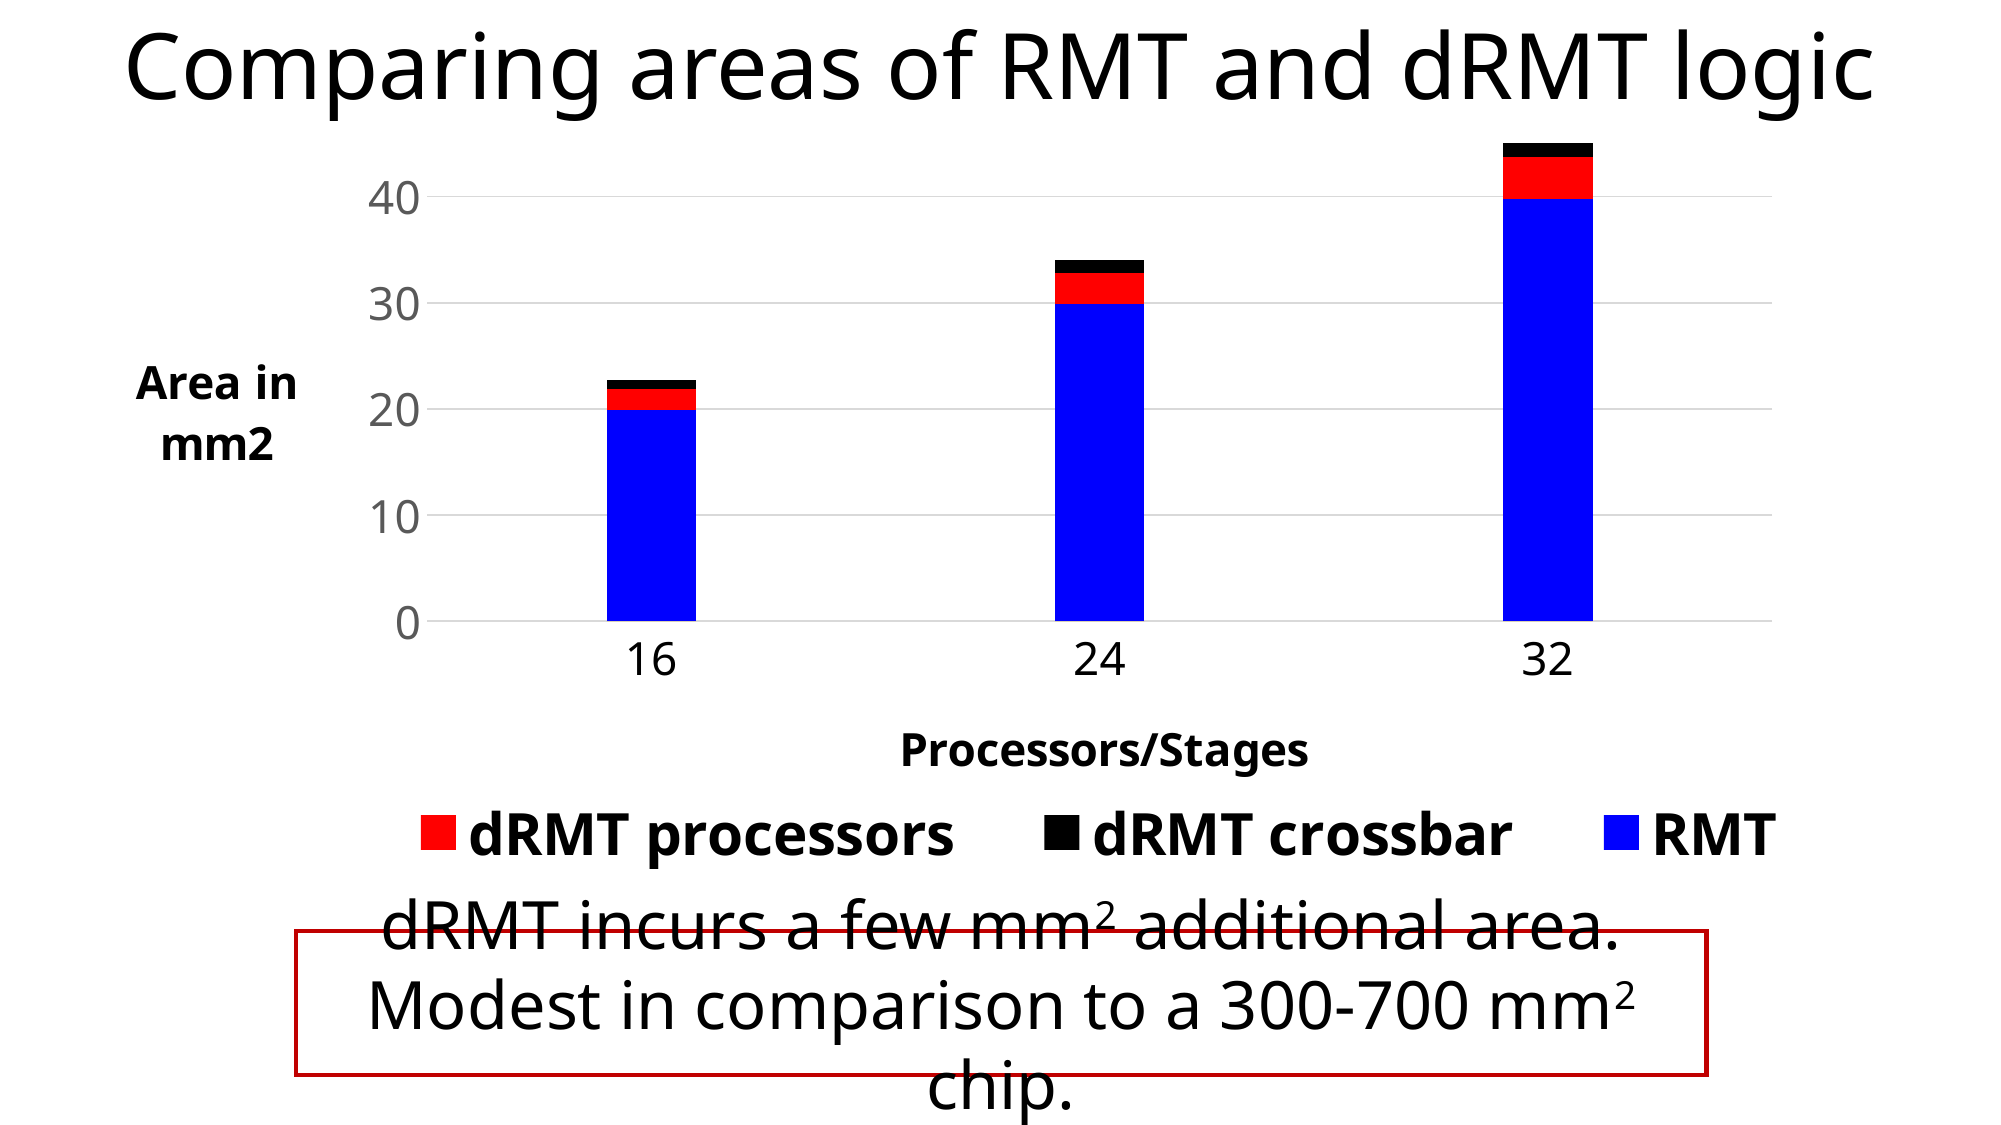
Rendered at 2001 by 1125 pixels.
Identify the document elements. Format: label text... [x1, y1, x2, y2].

text_box dRMT incurs a few mm2 additional area. Modest in comparison to a 300-700 mm2 chip. [295, 932, 1707, 1076]
title Comparing areas of RMT and dRMT logic [80, 0, 1919, 179]
chart [127, 127, 1875, 932]
